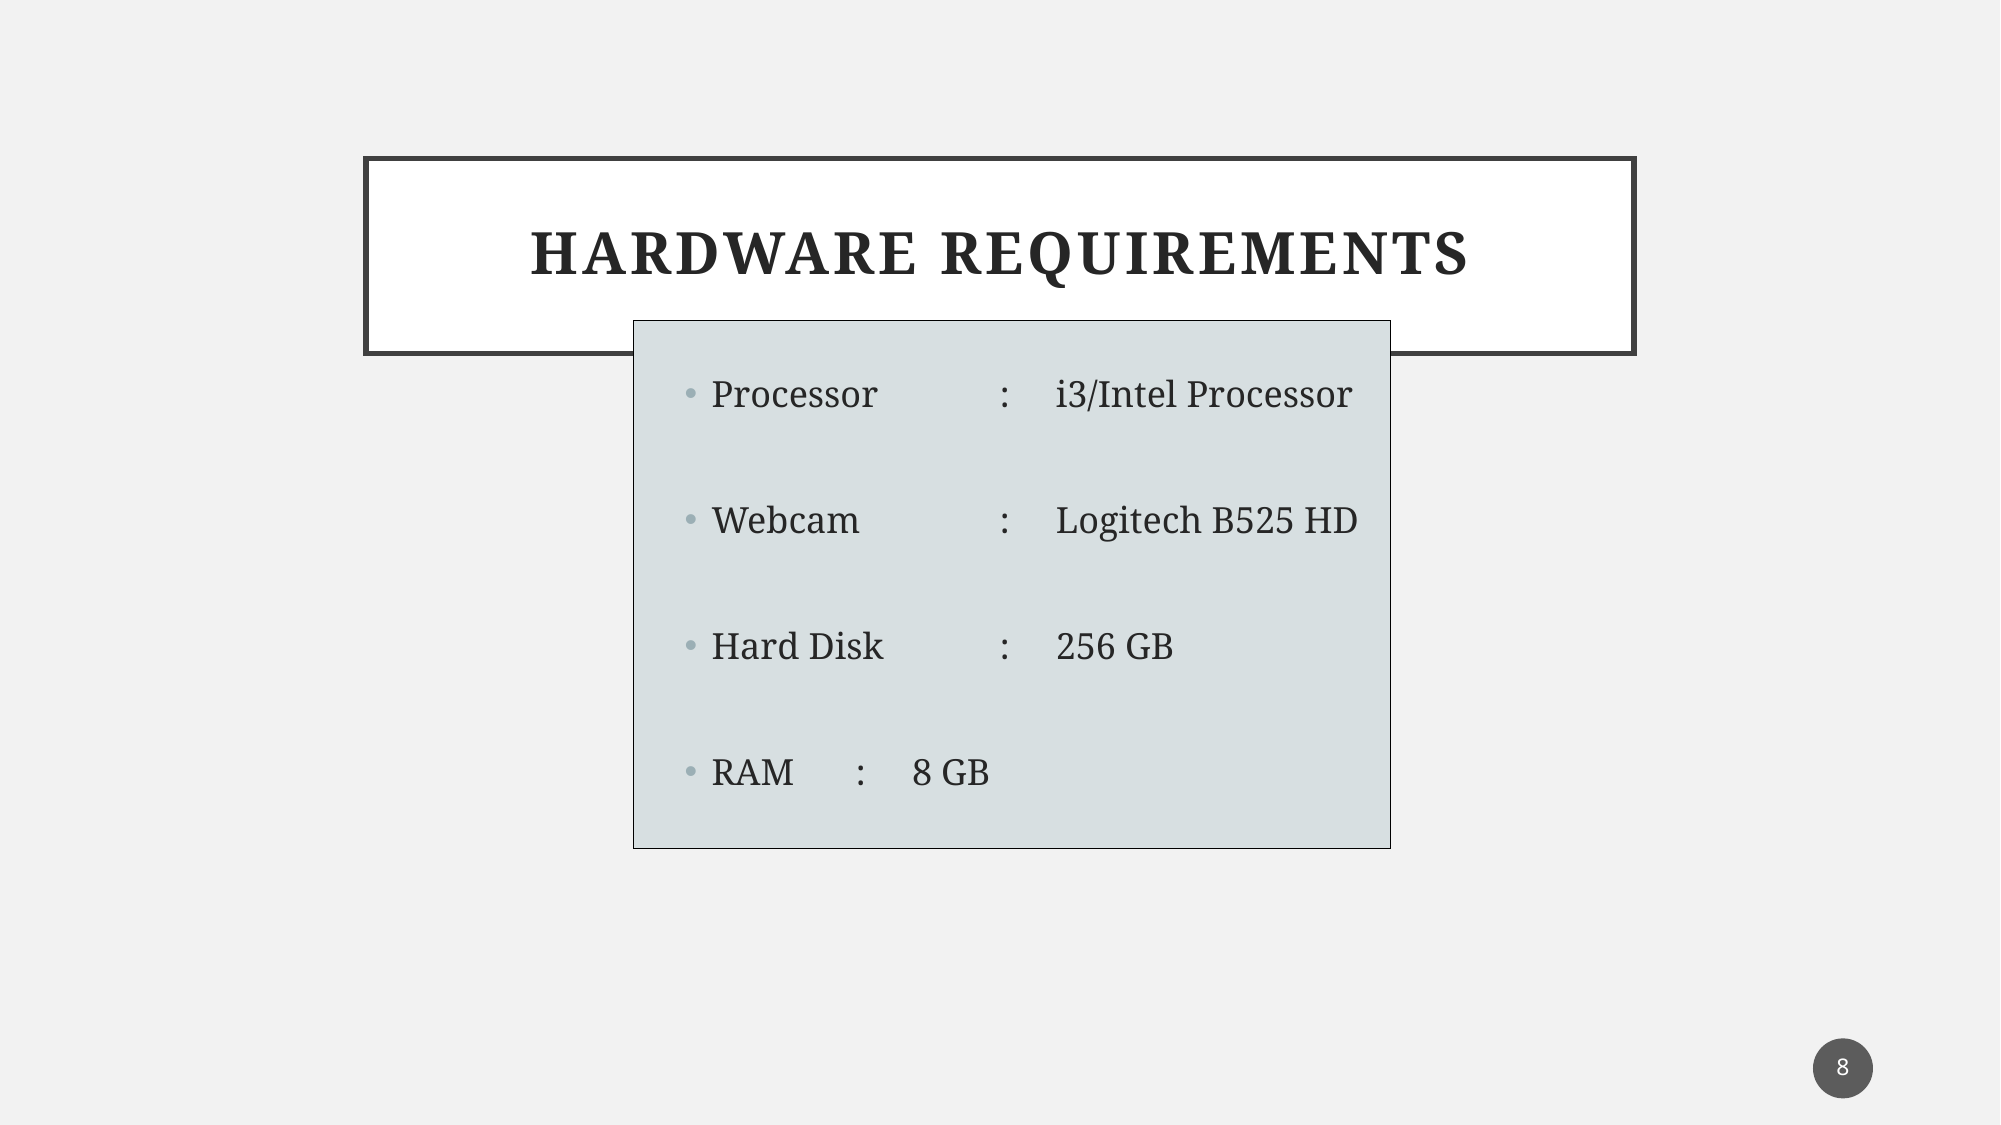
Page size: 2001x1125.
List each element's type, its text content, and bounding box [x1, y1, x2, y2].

list Processor : i3/Intel Processor Webcam : Logitech B525 HD Hard Disk : 256 GB RAM : 8 GB [633, 320, 1391, 849]
title Hardware Requirements [363, 156, 1637, 356]
slide_number 8 [1812, 1038, 1873, 1099]
